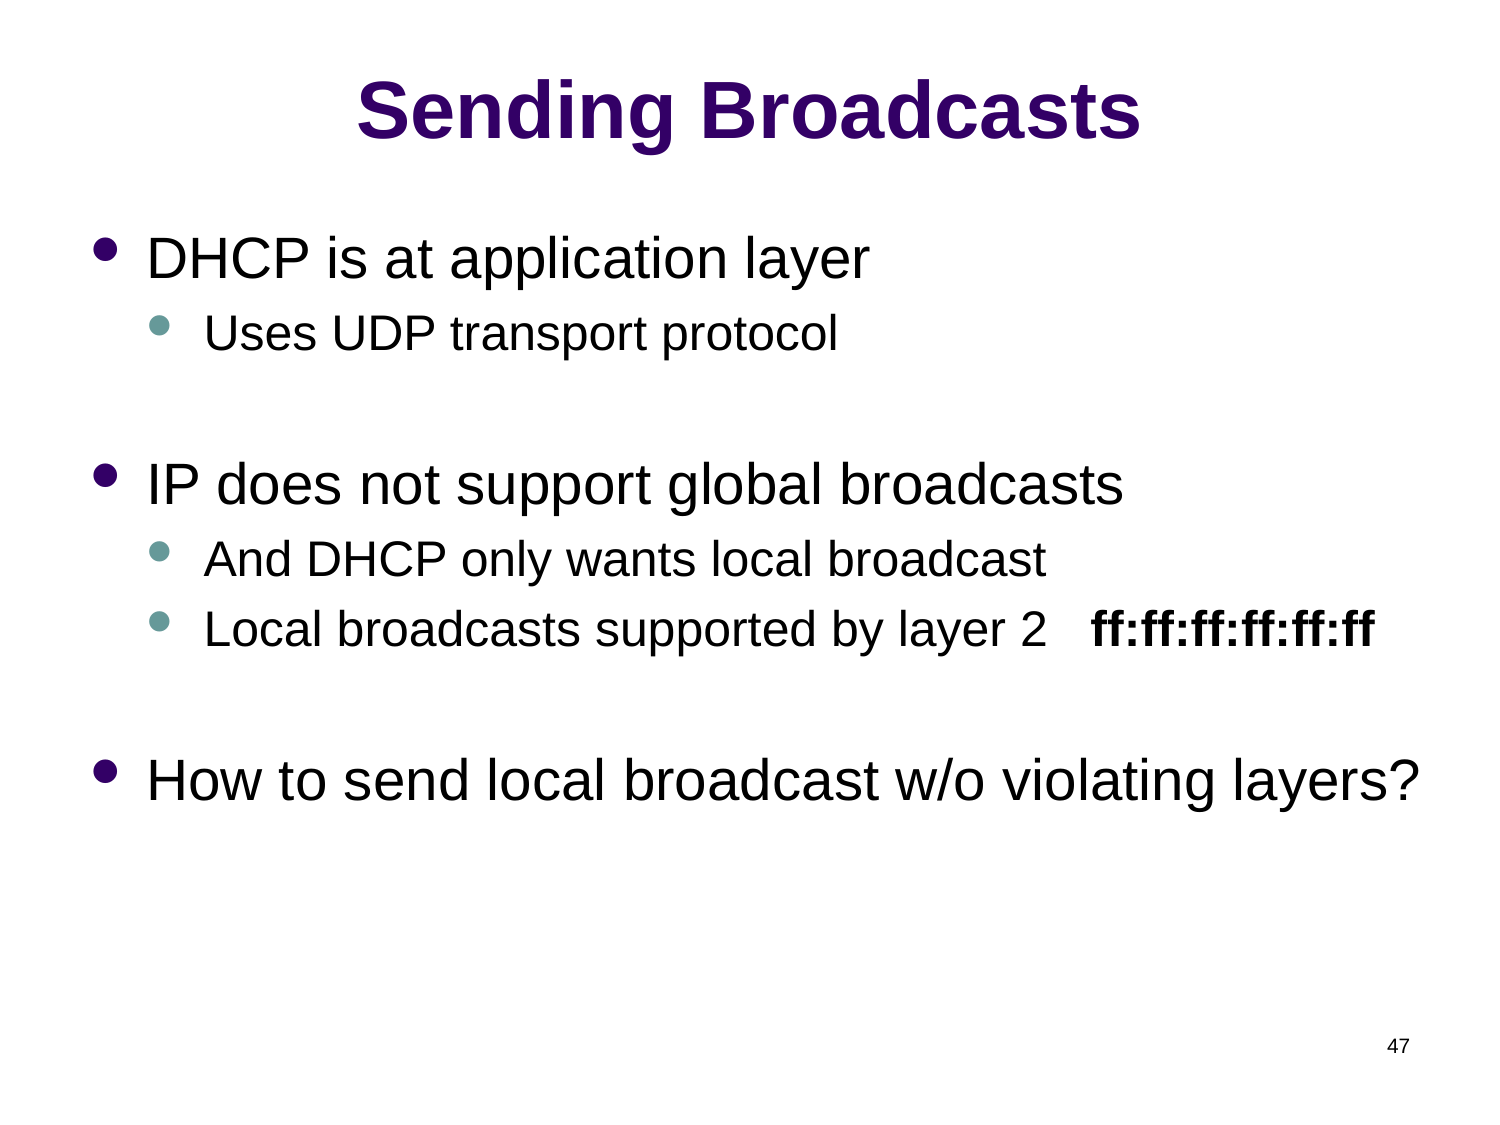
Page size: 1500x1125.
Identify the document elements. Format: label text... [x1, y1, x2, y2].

title Sending Broadcasts [0, 20, 1500, 163]
list DHCP is at application layer Uses UDP transport protocol IP does not support global broadcasts And DHCP only wants local broadcast Local broadcasts supported by layer 2 ff:ff:ff:ff:ff:ff How to send local broadcast w/o violating layers? [75, 212, 1475, 1006]
slide_number 47 [1074, 1024, 1426, 1101]
